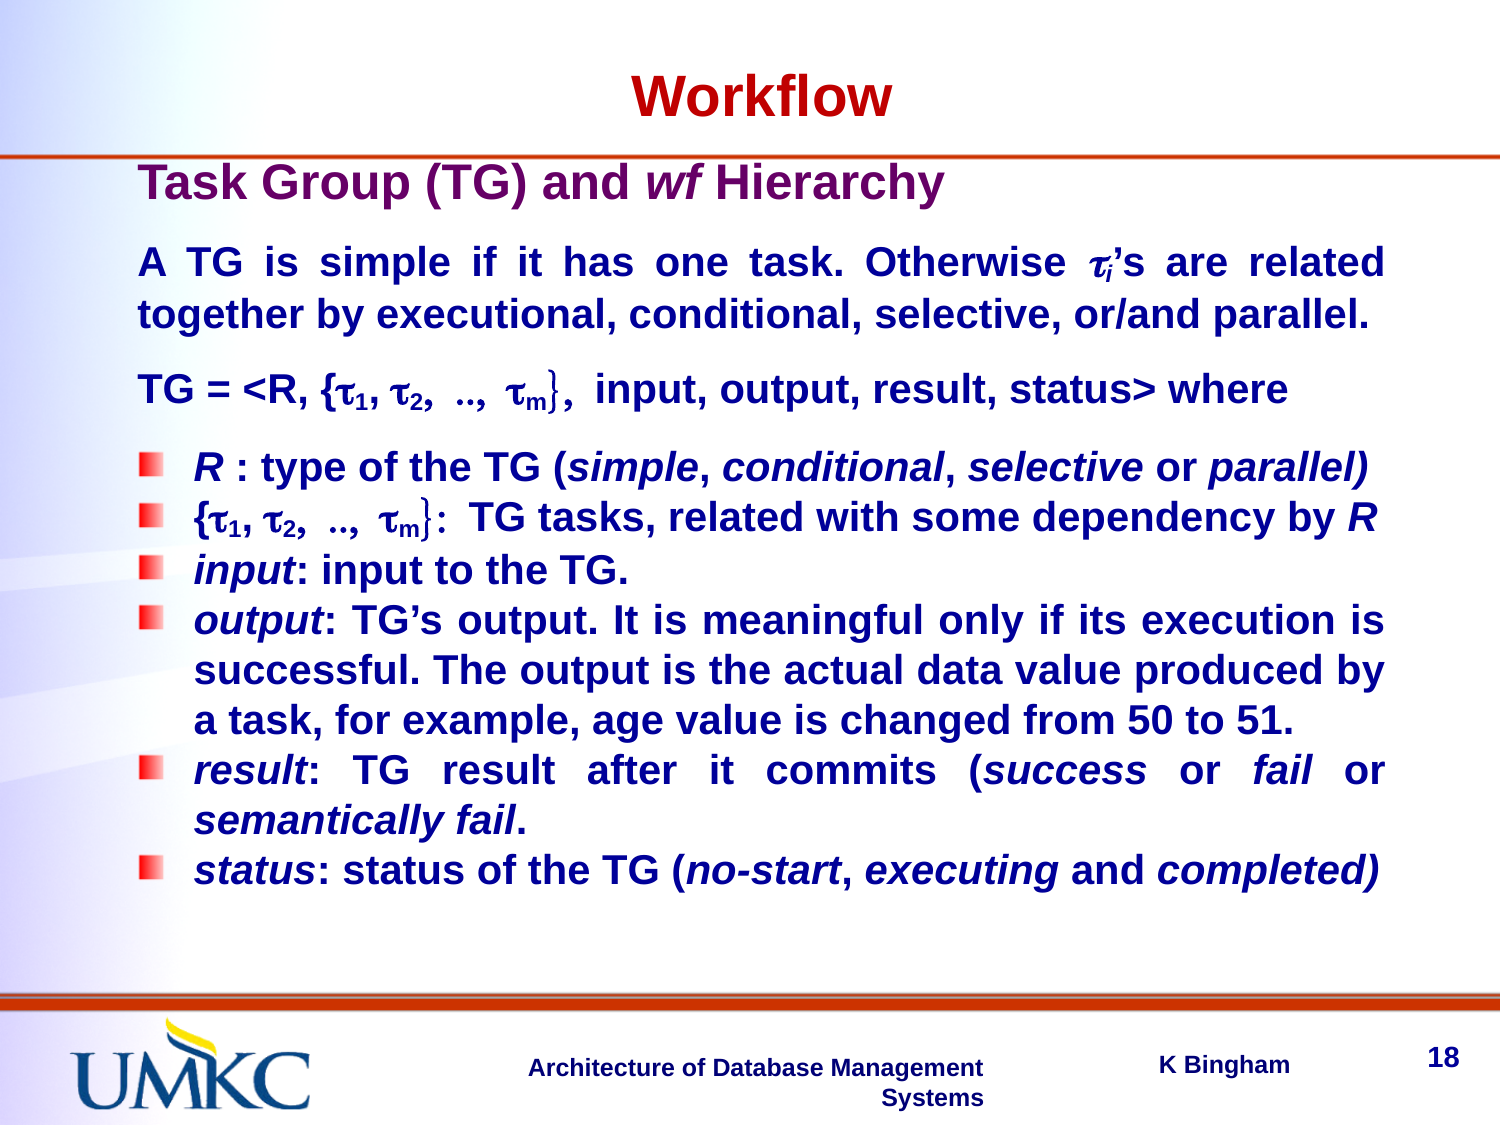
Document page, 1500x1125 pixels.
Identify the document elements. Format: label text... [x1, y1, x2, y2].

title Workflow [24, 24, 1500, 163]
picture [137, 450, 167, 480]
picture [137, 753, 167, 783]
picture [137, 853, 167, 883]
picture [137, 553, 167, 583]
slide_number 18 [1400, 1031, 1475, 1072]
picture [0, 0, 1500, 1125]
picture [137, 603, 167, 633]
text_box Task Group (TG) and wf Hierarchy A TG is simple if it has one task. Otherwise ti’s are related together by executional, conditional, selective, or/and parallel. TG = <R, {t1, t2, .., tm}, input, output, result, status> where R : type of the TG (simple, conditional, selective or parallel) {t1, t2, .., tm}: TG tasks, related with some dependency by R input: input to the TG. output: TG’s output. It is meaningful only if its execution is successful. The output is the actual data value produced by a task, for example, age value is changed from 50 to 51. result: TG result after it commits (success or fail or semantically fail. status: status of the TG (no-start, executing and completed) [122, 142, 1401, 901]
picture [137, 501, 167, 531]
